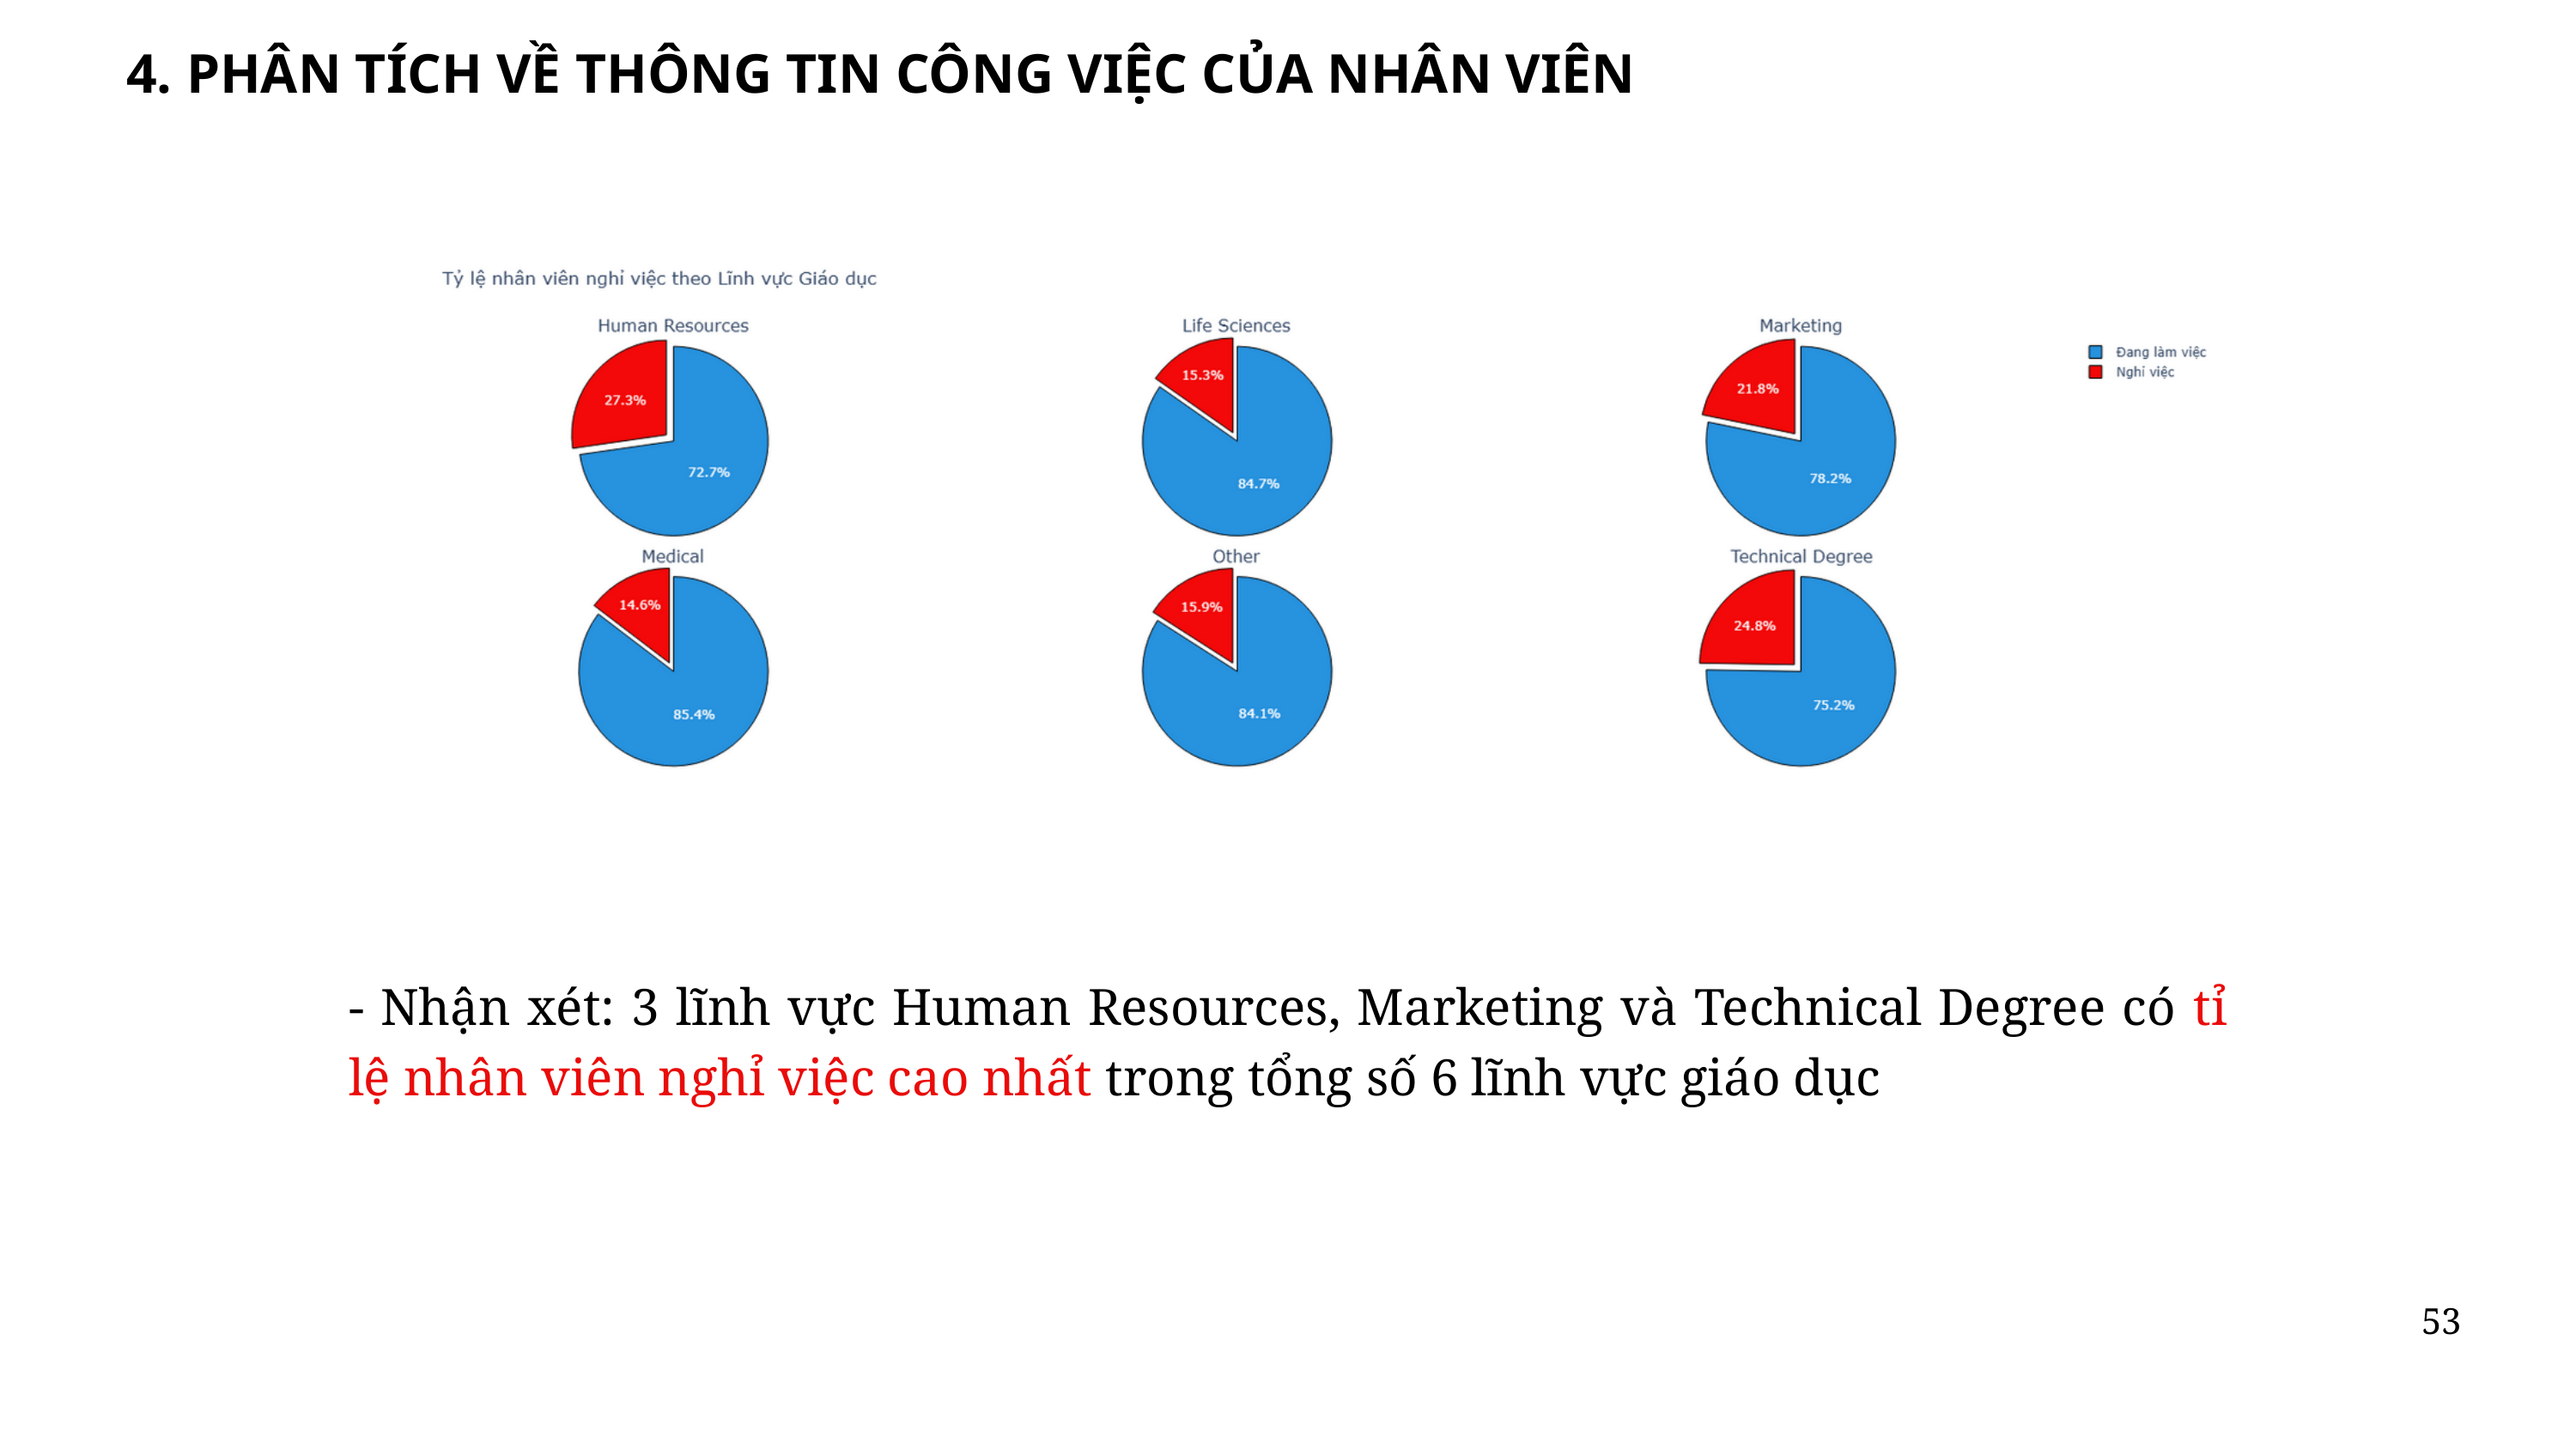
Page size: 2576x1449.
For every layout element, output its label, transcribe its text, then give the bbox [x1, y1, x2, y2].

text_box - Nhận xét: 3 lĩnh vực Human Resources, Marketing và Technical Degree có tỉ lệ nhân viên nghỉ việc cao nhất trong tổng số 6 lĩnh vực giáo dục [349, 965, 2227, 1176]
text_box 53 [2421, 1291, 2462, 1342]
text_box [349, 233, 2227, 859]
text_box 4. PHÂN TÍCH VỀ THÔNG TIN CÔNG VIỆC CỦA NHÂN VIÊN [0, 28, 1764, 104]
